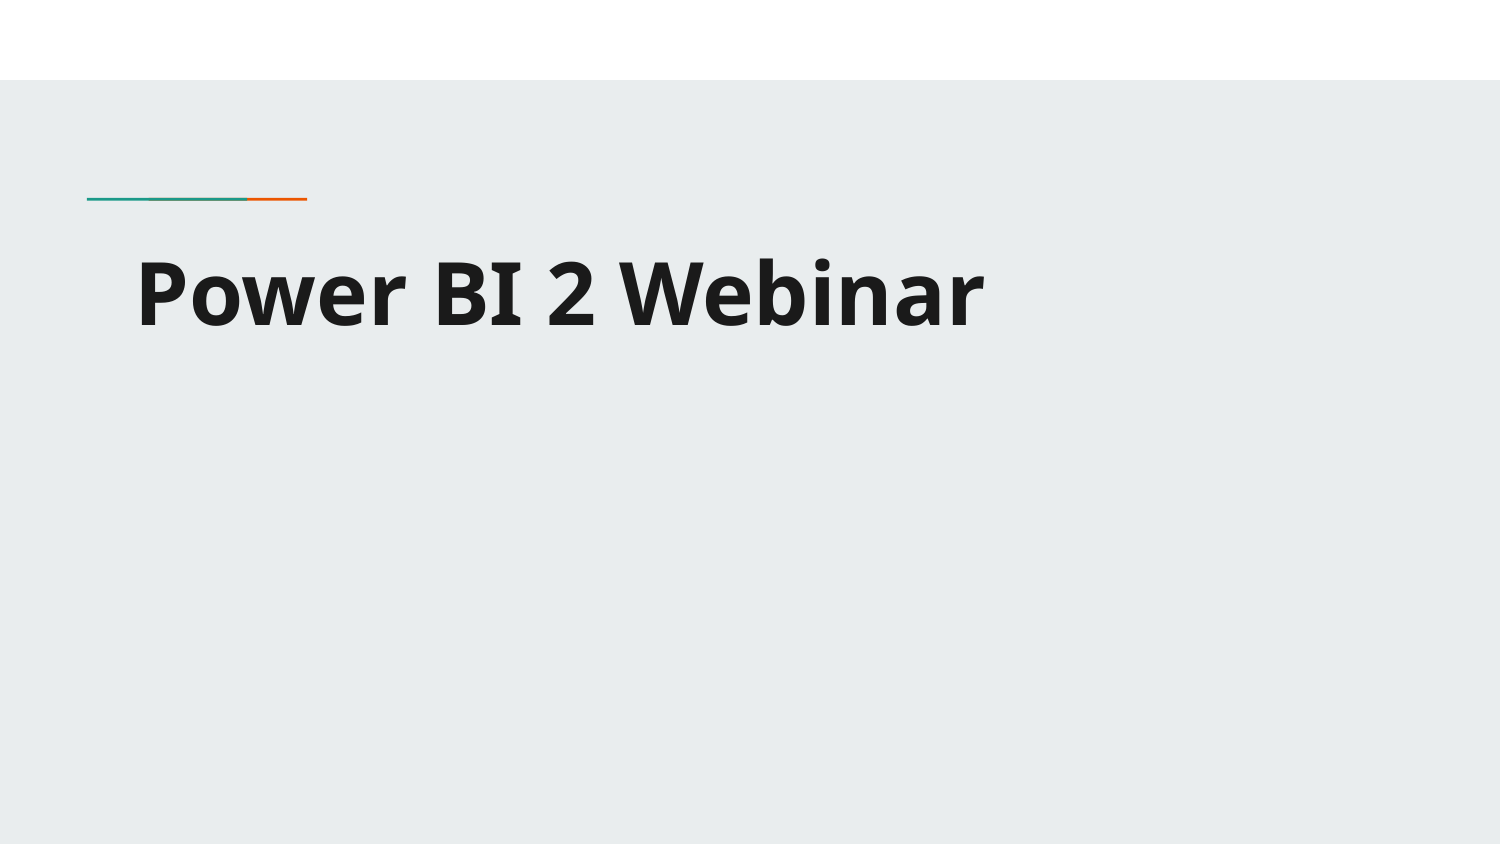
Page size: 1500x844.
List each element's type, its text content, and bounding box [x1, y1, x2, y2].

title Power BI 2 Webinar [119, 216, 1381, 490]
